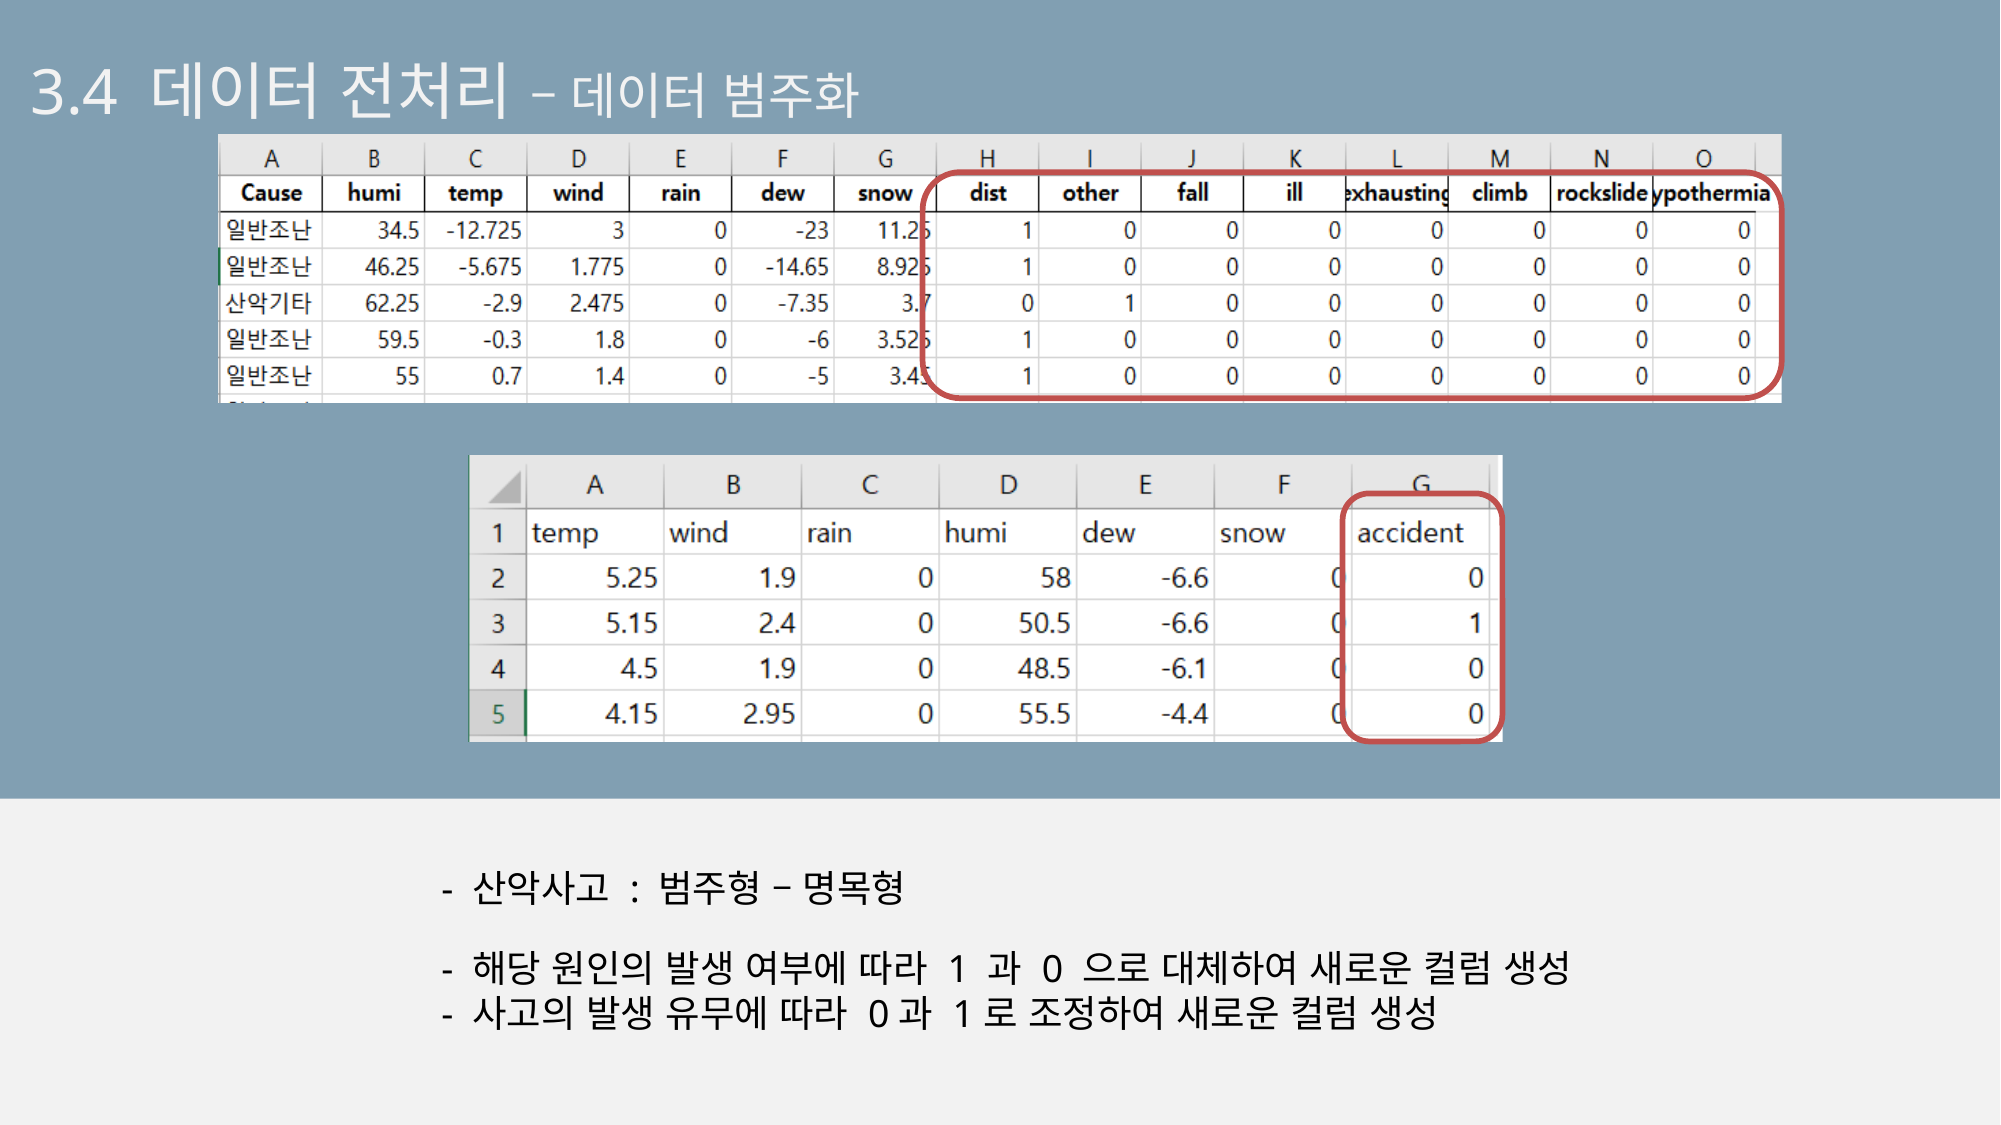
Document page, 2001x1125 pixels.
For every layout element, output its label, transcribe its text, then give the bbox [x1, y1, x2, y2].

text_box [0, 0, 2000, 801]
picture [468, 455, 1503, 742]
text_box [217, 133, 1782, 403]
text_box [426, 857, 1952, 1091]
text_box 3.4 데이터 전처리 – 데이터 범주화 [15, 7, 1189, 135]
